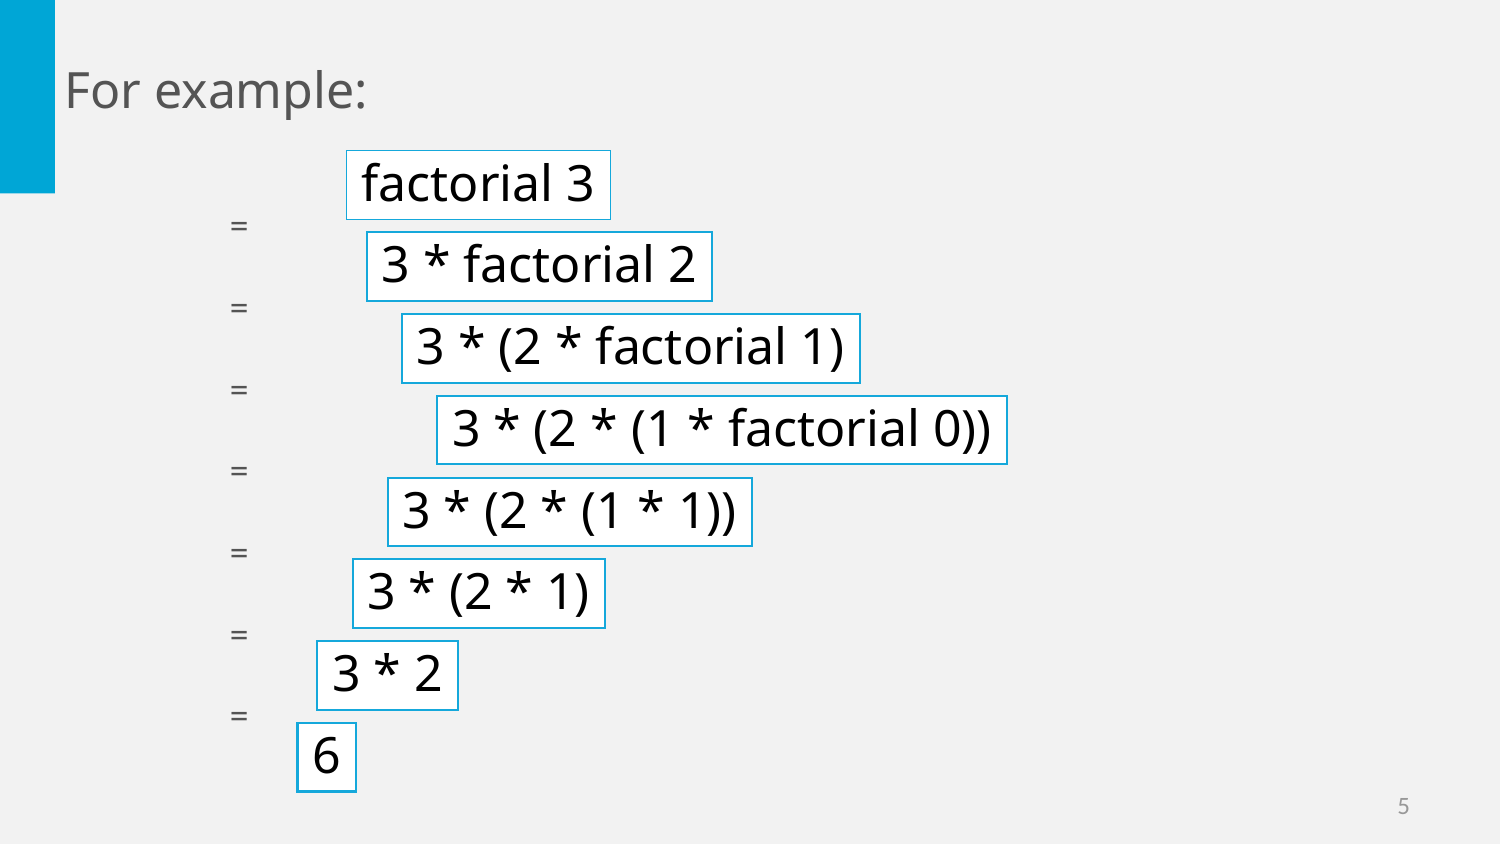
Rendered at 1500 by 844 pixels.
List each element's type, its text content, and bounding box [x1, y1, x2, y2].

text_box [214, 438, 844, 548]
text_box For example: [49, 50, 384, 126]
slide_number 5 [1074, 782, 1425, 827]
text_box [214, 718, 358, 793]
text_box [214, 356, 1149, 466]
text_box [214, 520, 662, 630]
text_box factorial 3 [346, 150, 611, 192]
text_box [214, 601, 479, 711]
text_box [214, 193, 784, 274]
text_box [214, 275, 966, 356]
